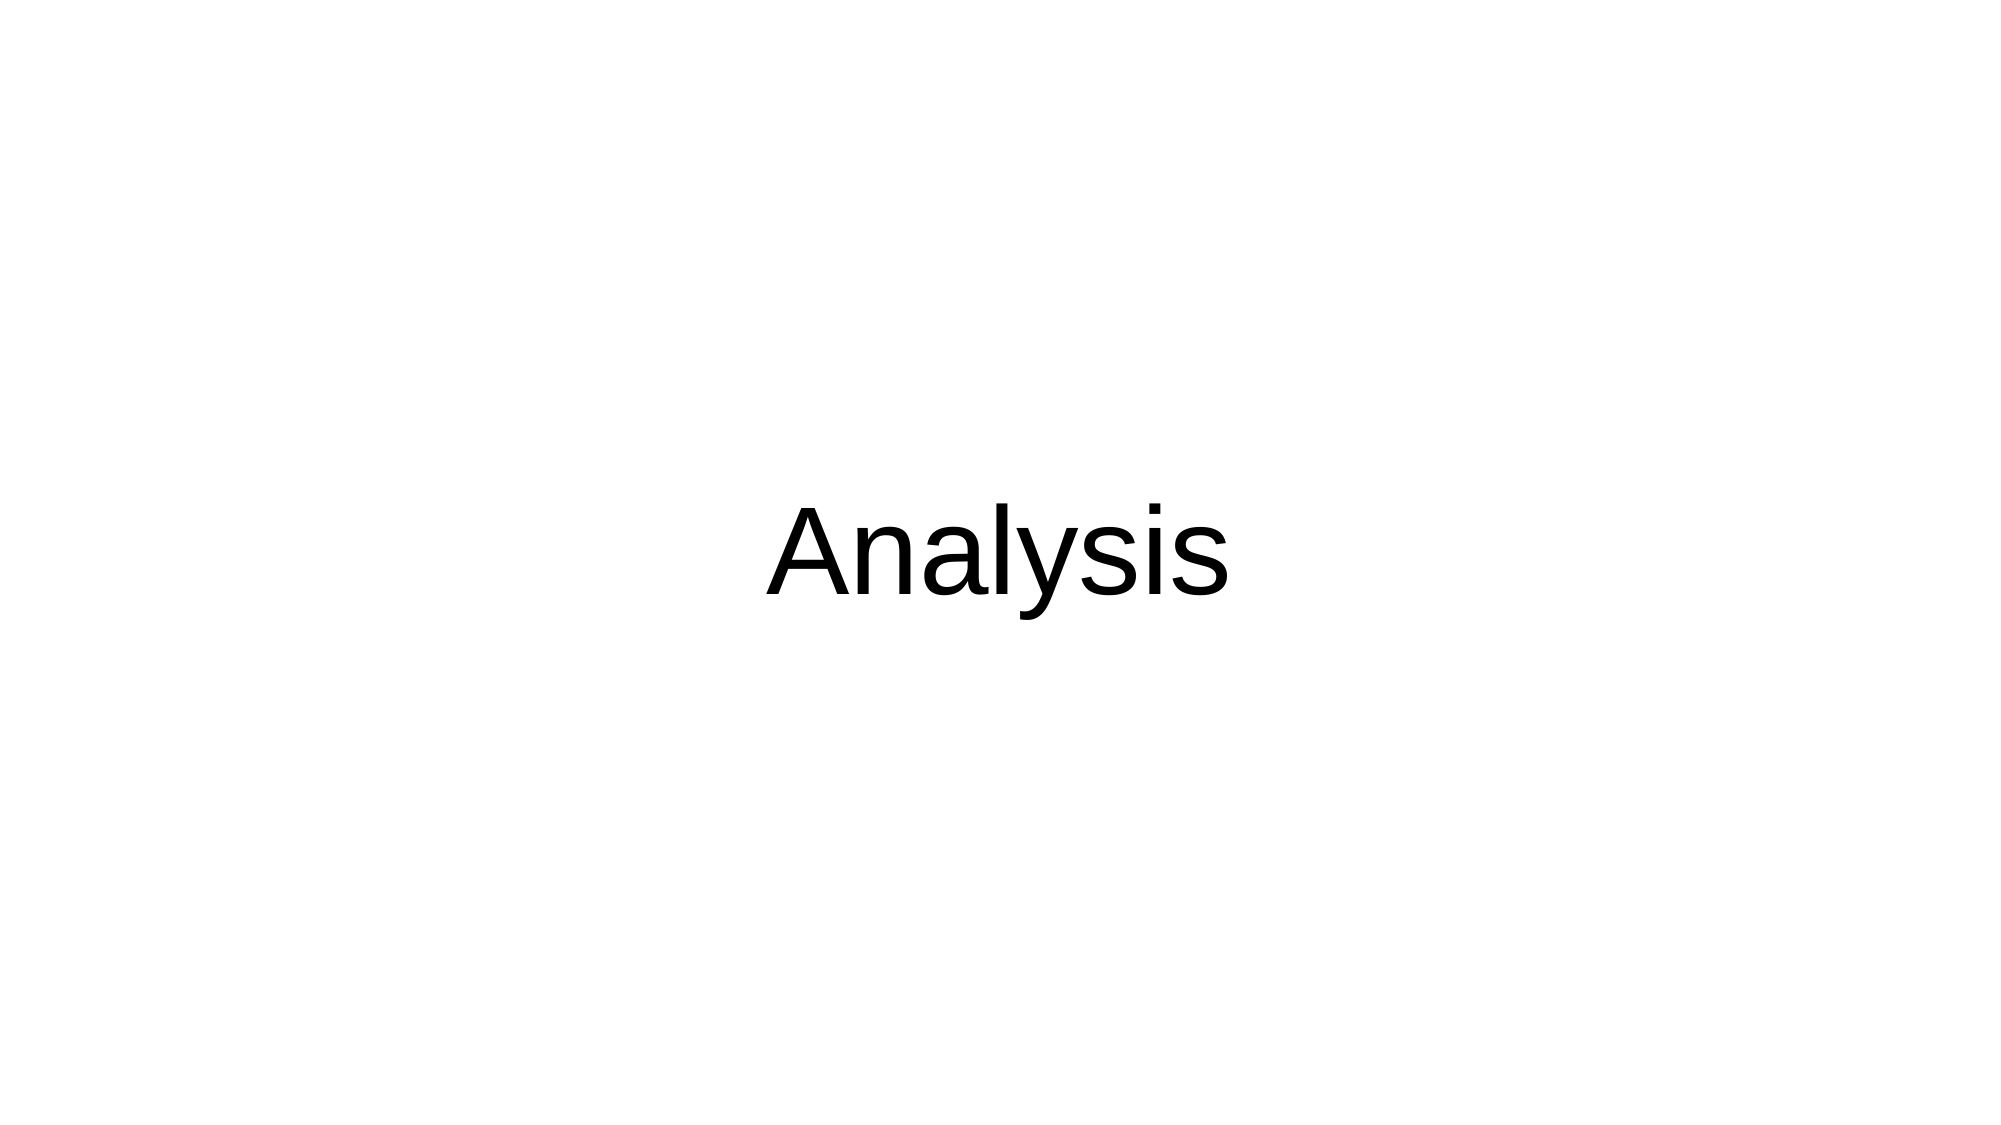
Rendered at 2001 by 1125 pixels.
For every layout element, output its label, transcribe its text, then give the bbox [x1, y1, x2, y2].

title Analysis [136, 161, 1862, 629]
